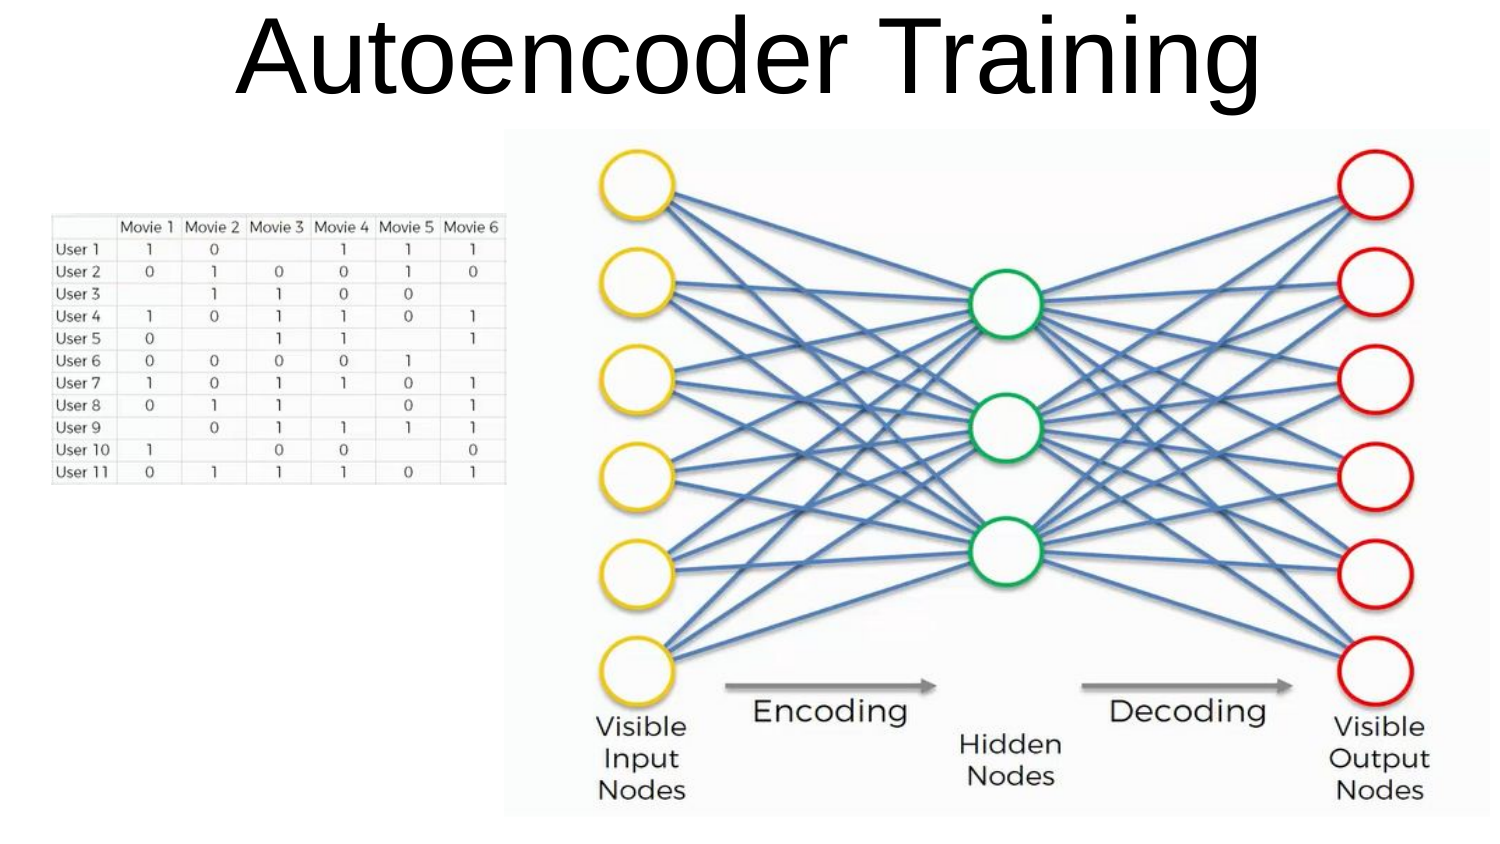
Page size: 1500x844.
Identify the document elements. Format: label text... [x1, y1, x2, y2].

picture [50, 129, 1491, 818]
title Autoencoder Training [51, 0, 1449, 130]
